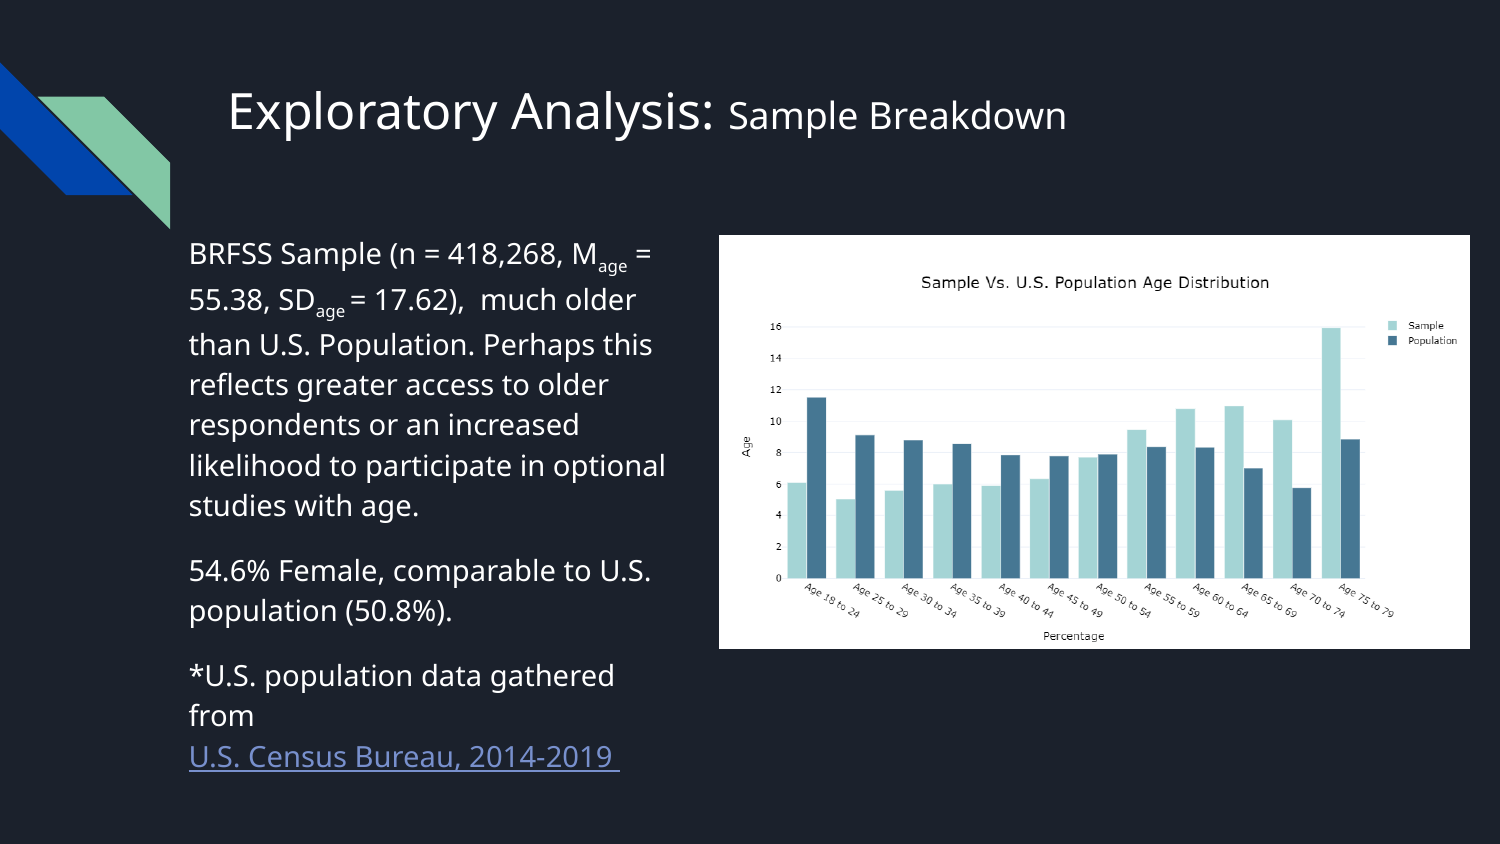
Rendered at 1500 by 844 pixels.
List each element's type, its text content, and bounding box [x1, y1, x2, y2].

picture [719, 235, 1470, 649]
title Exploratory Analysis: Sample Breakdown [212, 64, 1368, 215]
text_box BRFSS Sample (n = 418,268, Mage = 55.38, SDage = 17.62), much older than U.S. Population. Perhaps this reflects greater access to older respondents or an increased likelihood to participate in optional studies with age. 54.6% Female, comparable to U.S. population (50.8%). *U.S. population data gathered from U.S. Census Bureau, 2014-2019 [148, 222, 693, 786]
